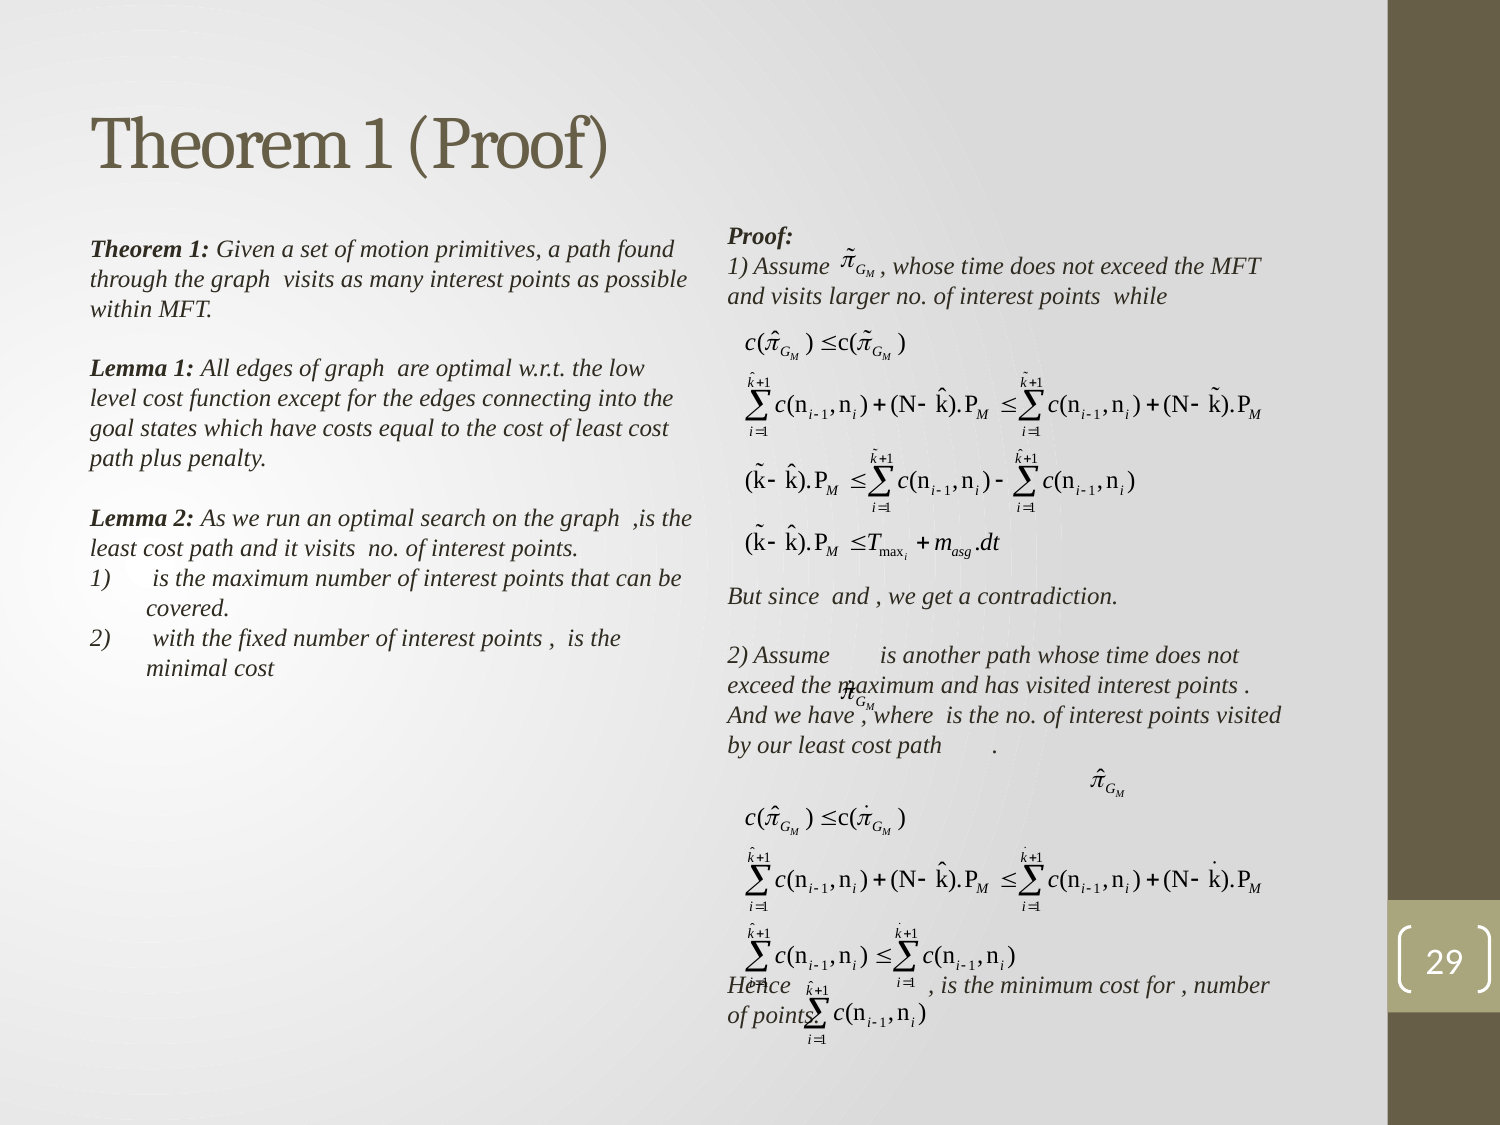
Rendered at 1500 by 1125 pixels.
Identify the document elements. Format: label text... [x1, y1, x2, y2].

title Theorem 1 (Proof) [75, 45, 1325, 233]
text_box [836, 242, 884, 283]
slide_number 29 [1397, 925, 1492, 994]
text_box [1086, 761, 1134, 792]
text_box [741, 324, 1272, 568]
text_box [799, 974, 932, 1051]
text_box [836, 674, 884, 715]
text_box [741, 799, 1272, 995]
